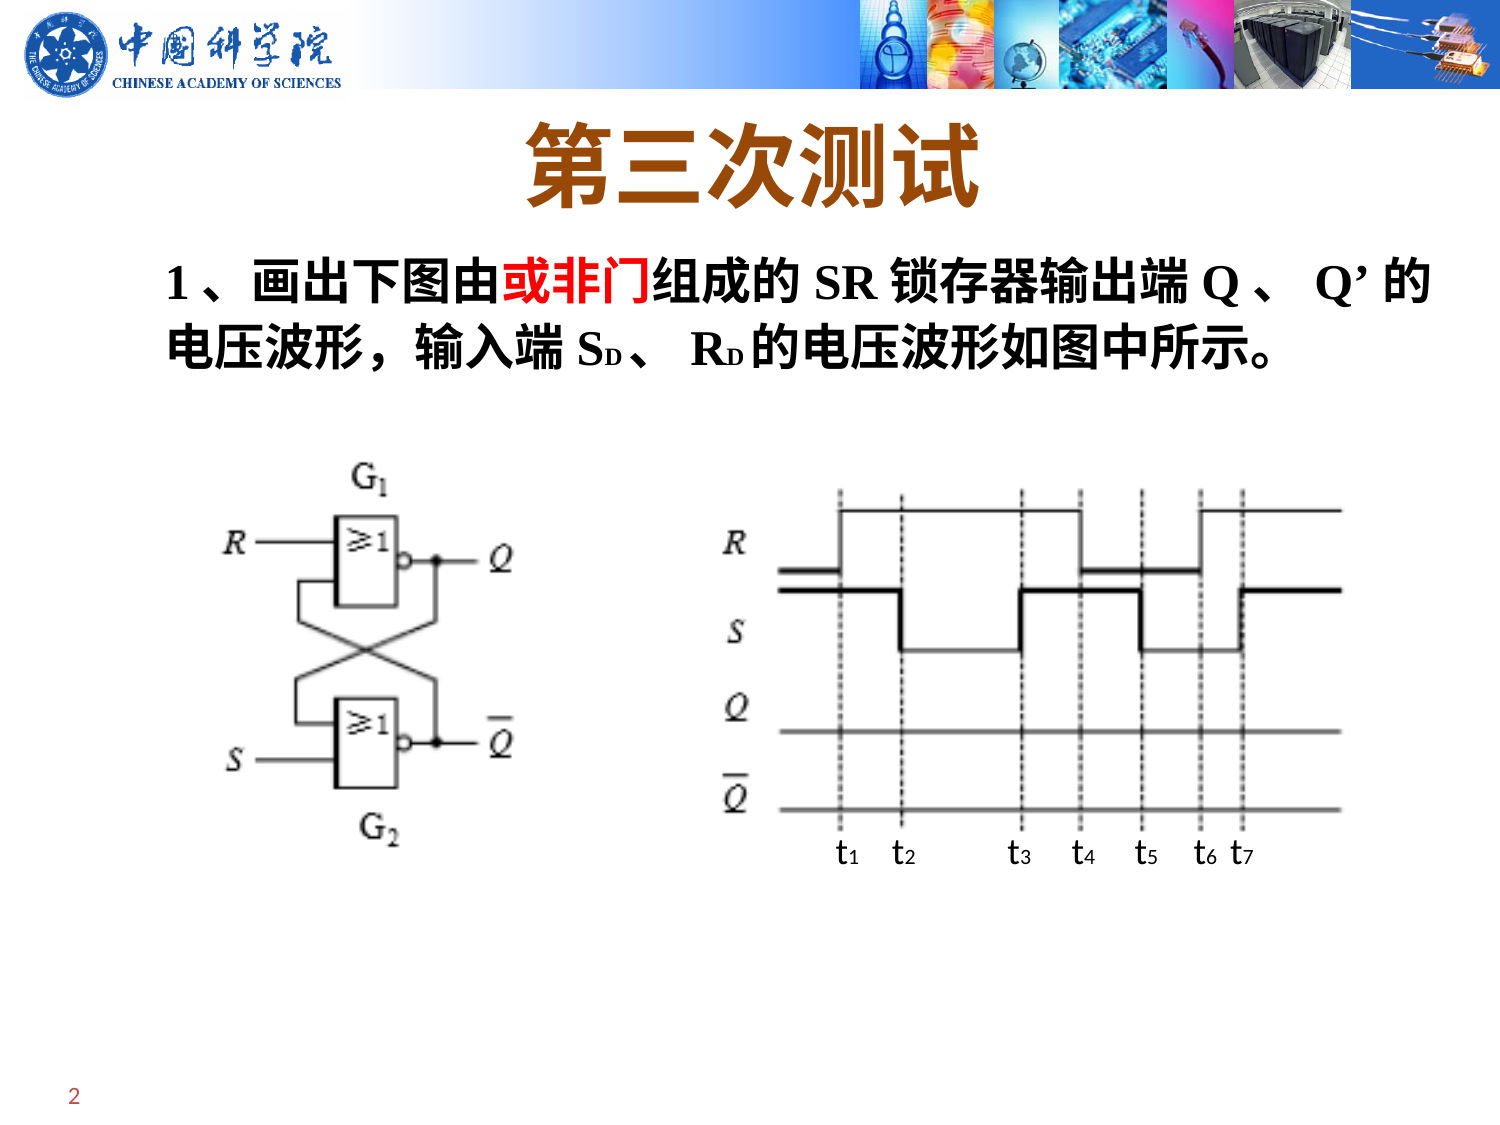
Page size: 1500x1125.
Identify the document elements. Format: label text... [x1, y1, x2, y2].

picture [860, 0, 1500, 89]
list 1、画出下图由或非门组成的SR锁存器输出端Q、Q’的电压波形，输入端SD、RD的电压波形如图中所示。 [75, 236, 1459, 1106]
picture [23, 10, 349, 102]
picture [182, 432, 1371, 872]
title 第三次测试 [76, 101, 1427, 232]
